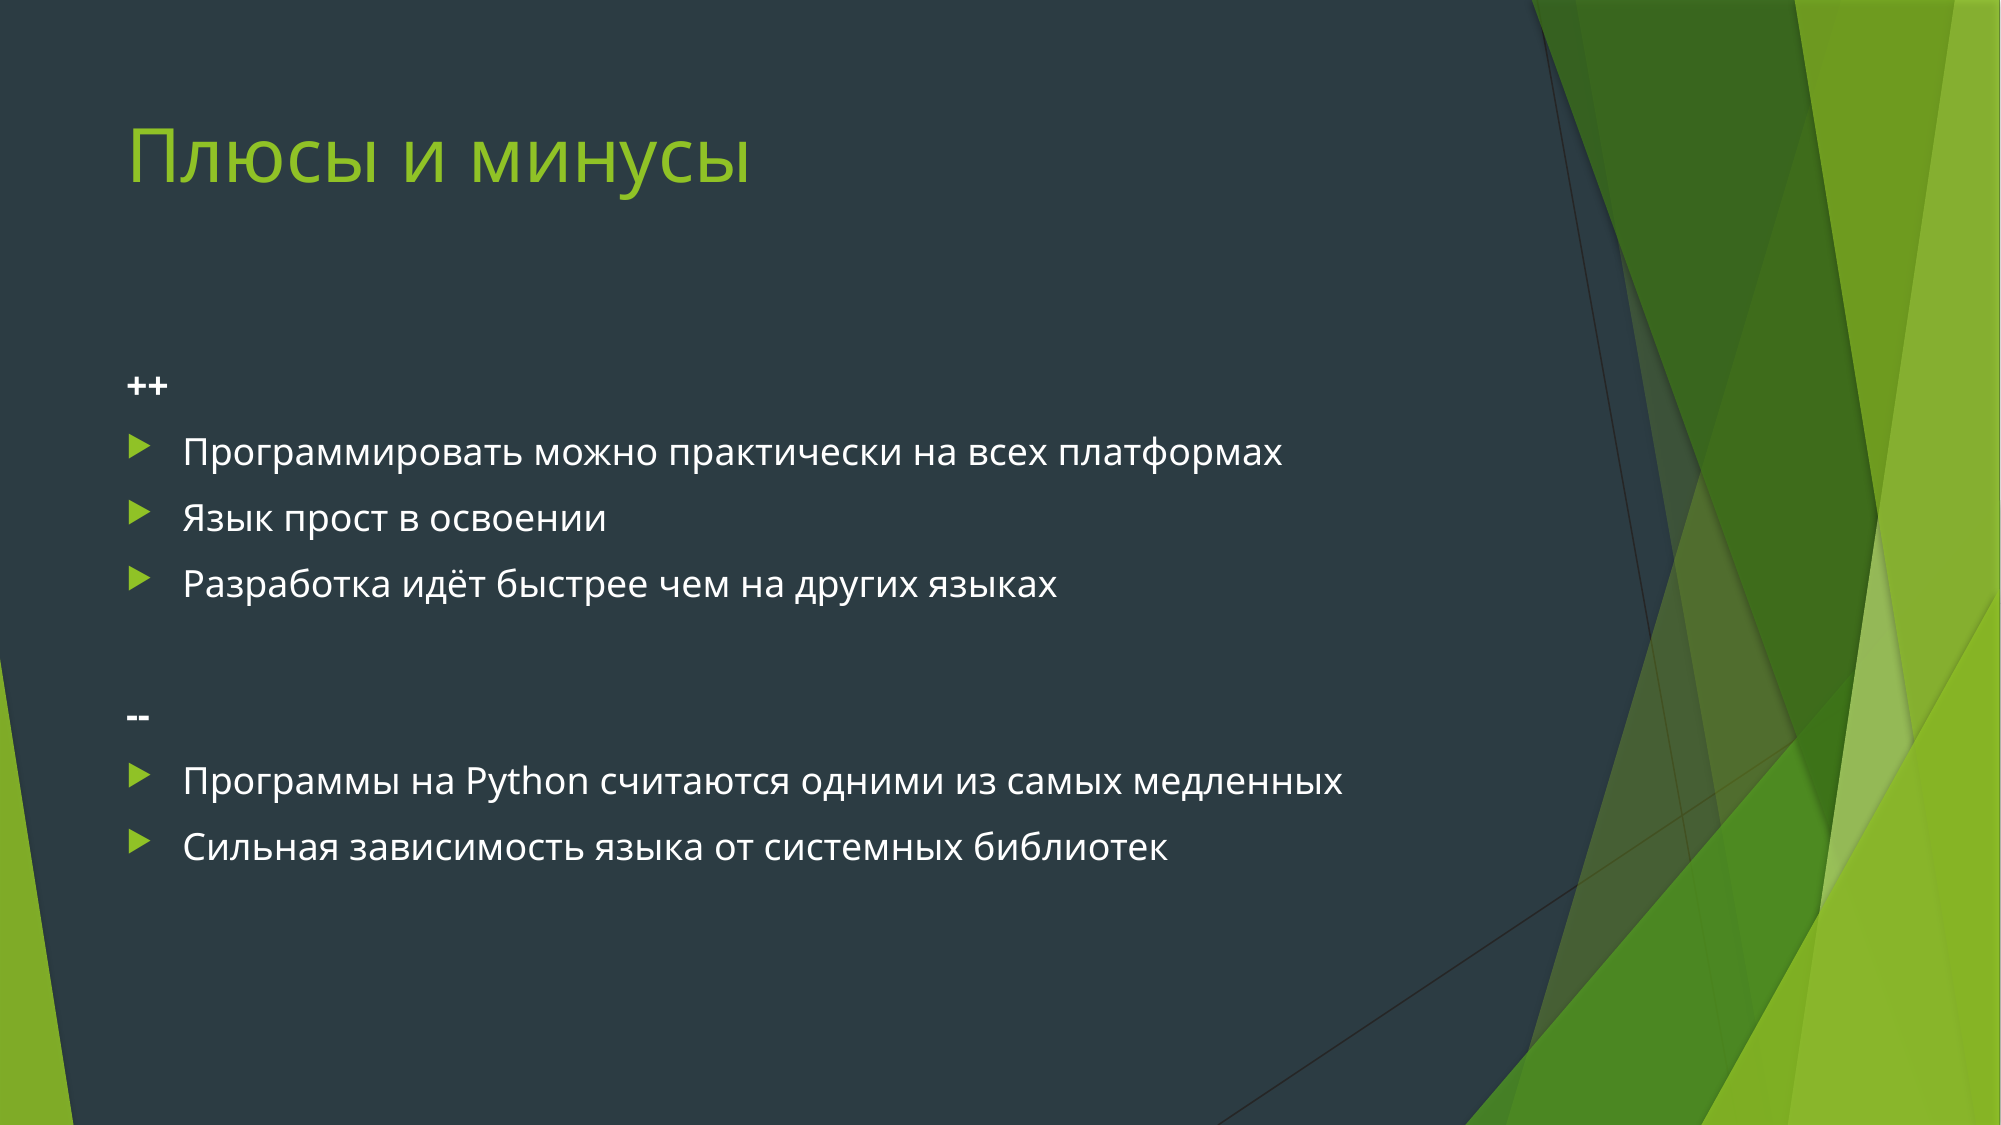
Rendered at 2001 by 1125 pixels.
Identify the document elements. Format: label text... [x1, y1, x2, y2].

title Плюсы и минусы [111, 99, 1522, 317]
list ++ Программировать можно практически на всех платформах Язык прост в освоении Разработка идёт быстрее чем на других языках -- Программы на Python считаются одними из самых медленных Сильная зависимость языка от системных библиотек [111, 354, 1522, 992]
